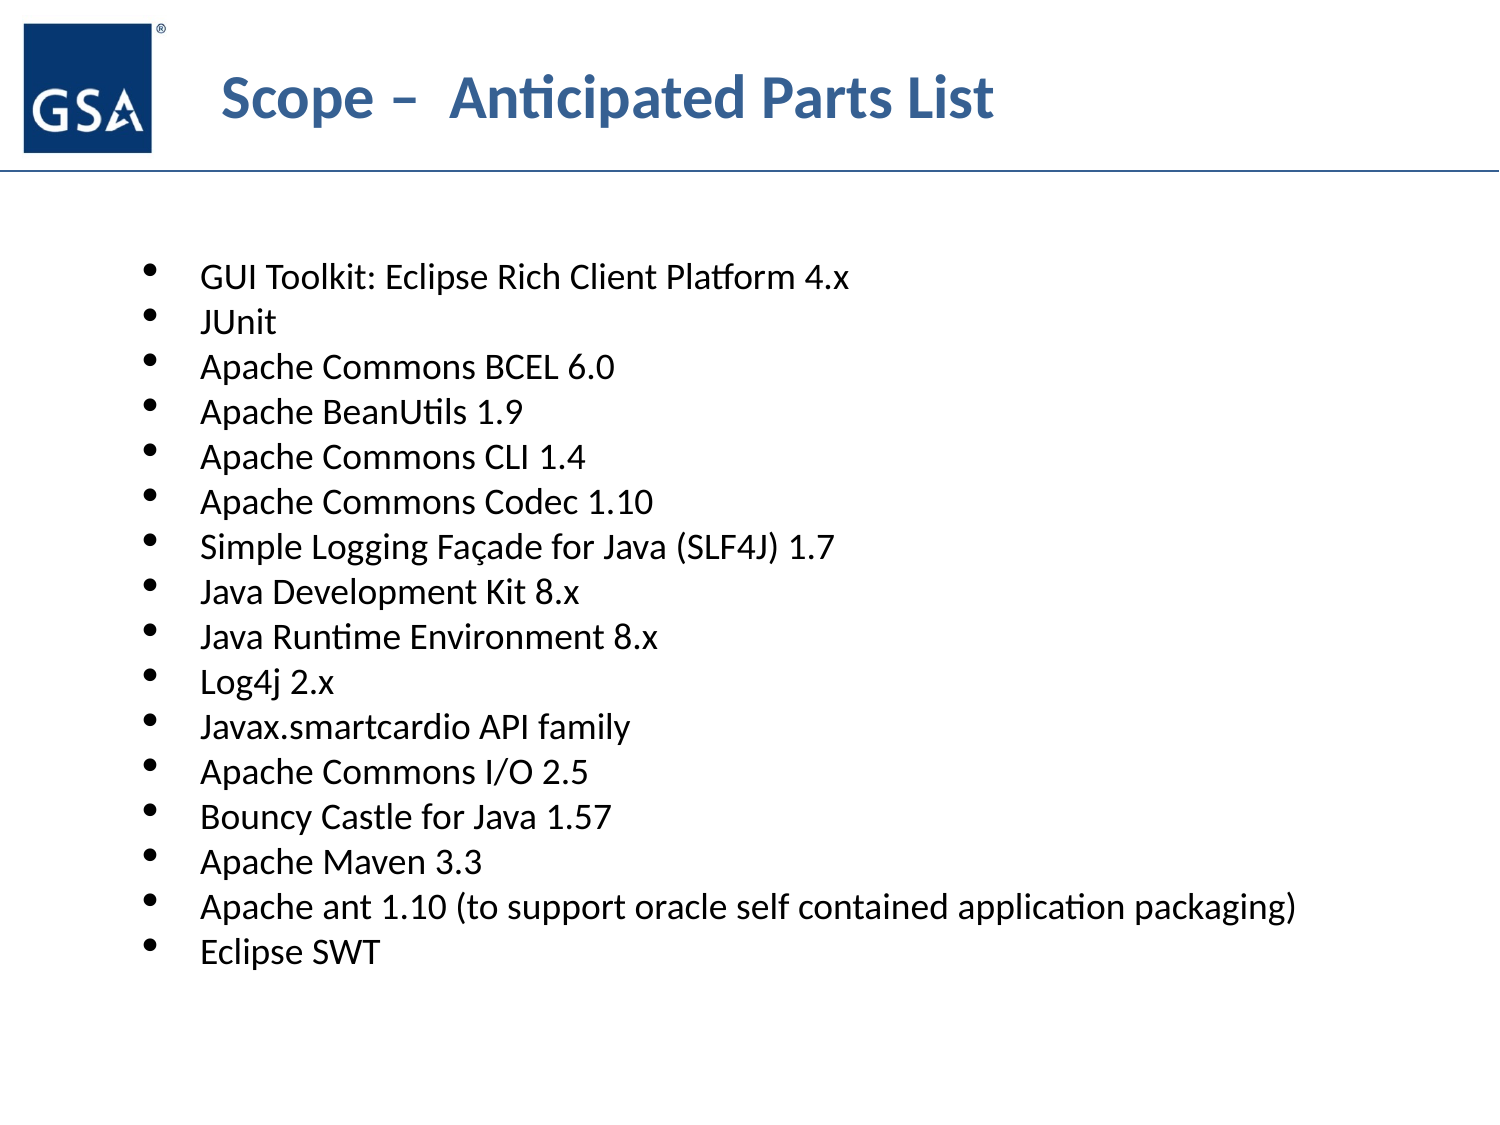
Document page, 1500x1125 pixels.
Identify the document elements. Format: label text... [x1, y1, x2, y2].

title Scope – Anticipated Parts List [206, 0, 1425, 188]
text_box GUI Toolkit: Eclipse Rich Client Platform 4.x JUnit Apache Commons BCEL 6.0 Apache BeanUtils 1.9 Apache Commons CLI 1.4 Apache Commons Codec 1.10 Simple Logging Façade for Java (SLF4J) 1.7 Java Development Kit 8.x Java Runtime Environment 8.x Log4j 2.x Javax.smartcardio API family Apache Commons I/O 2.5 Bouncy Castle for Java 1.57 Apache Maven 3.3 Apache ant 1.10 (to support oracle self contained application packaging) Eclipse SWT [129, 244, 1372, 1025]
picture [22, 15, 167, 161]
